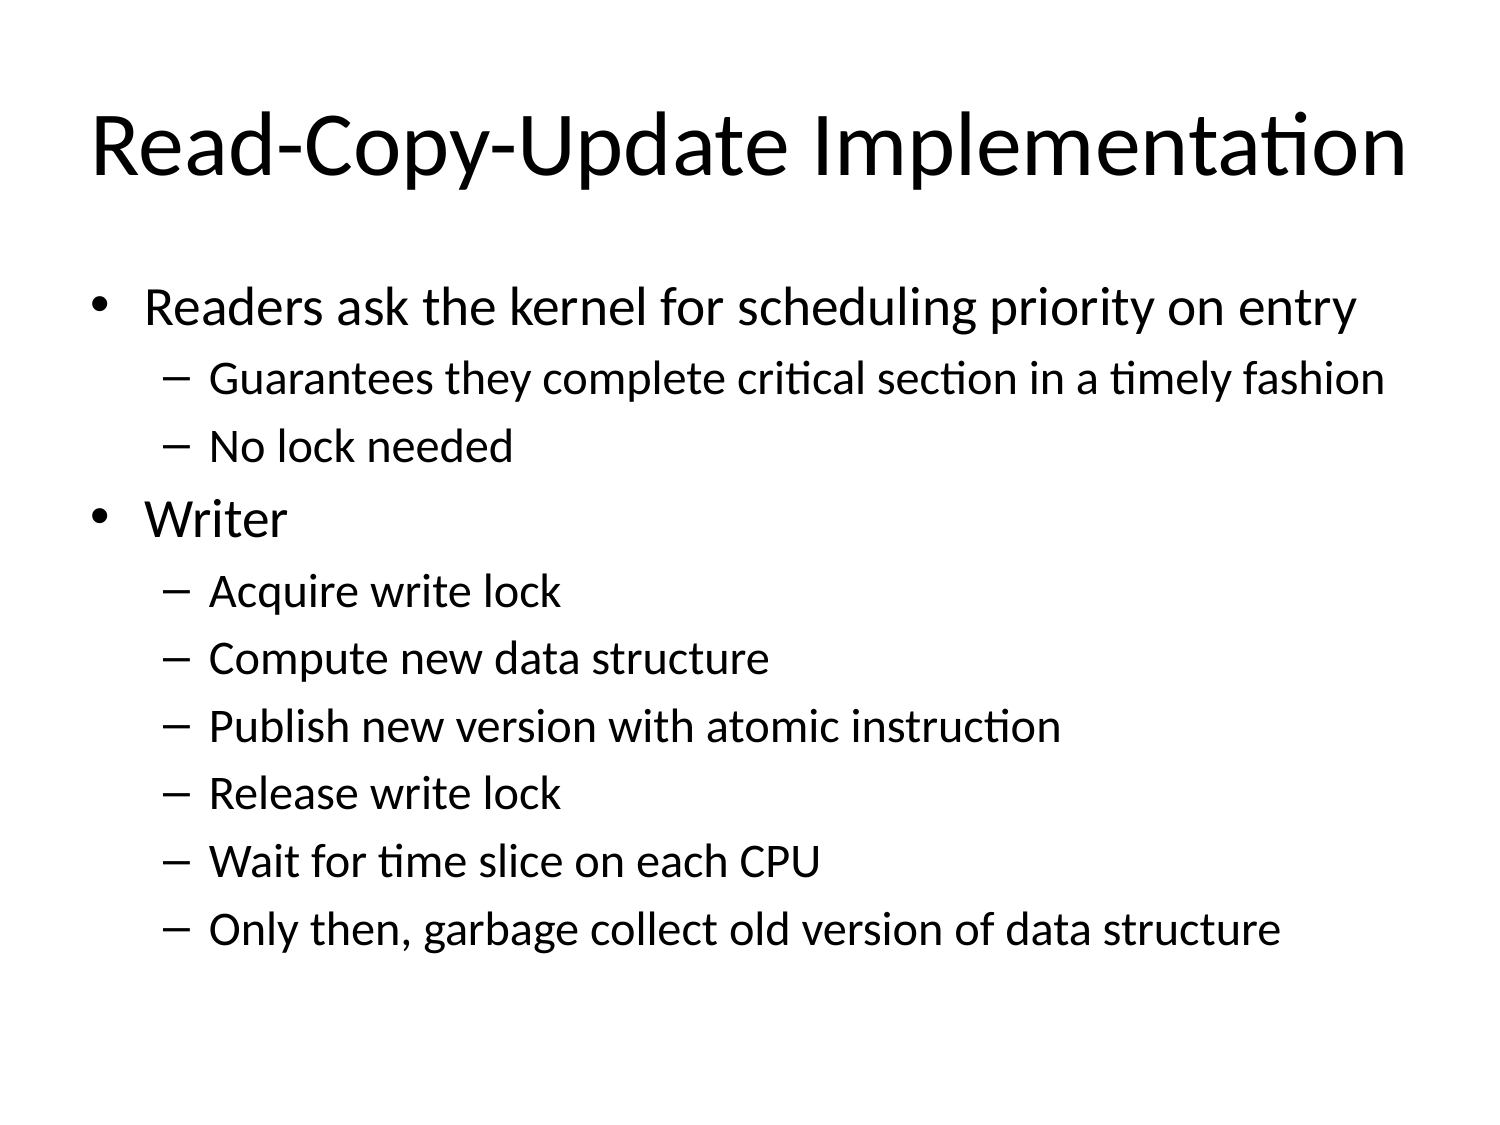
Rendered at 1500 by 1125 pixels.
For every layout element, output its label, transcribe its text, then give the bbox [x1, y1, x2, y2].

list Readers ask the kernel for scheduling priority on entry Guarantees they complete critical section in a timely fashion No lock needed Writer Acquire write lock Compute new data structure Publish new version with atomic instruction Release write lock Wait for time slice on each CPU Only then, garbage collect old version of data structure [75, 262, 1425, 1005]
title Read-Copy-Update Implementation [75, 45, 1425, 233]
